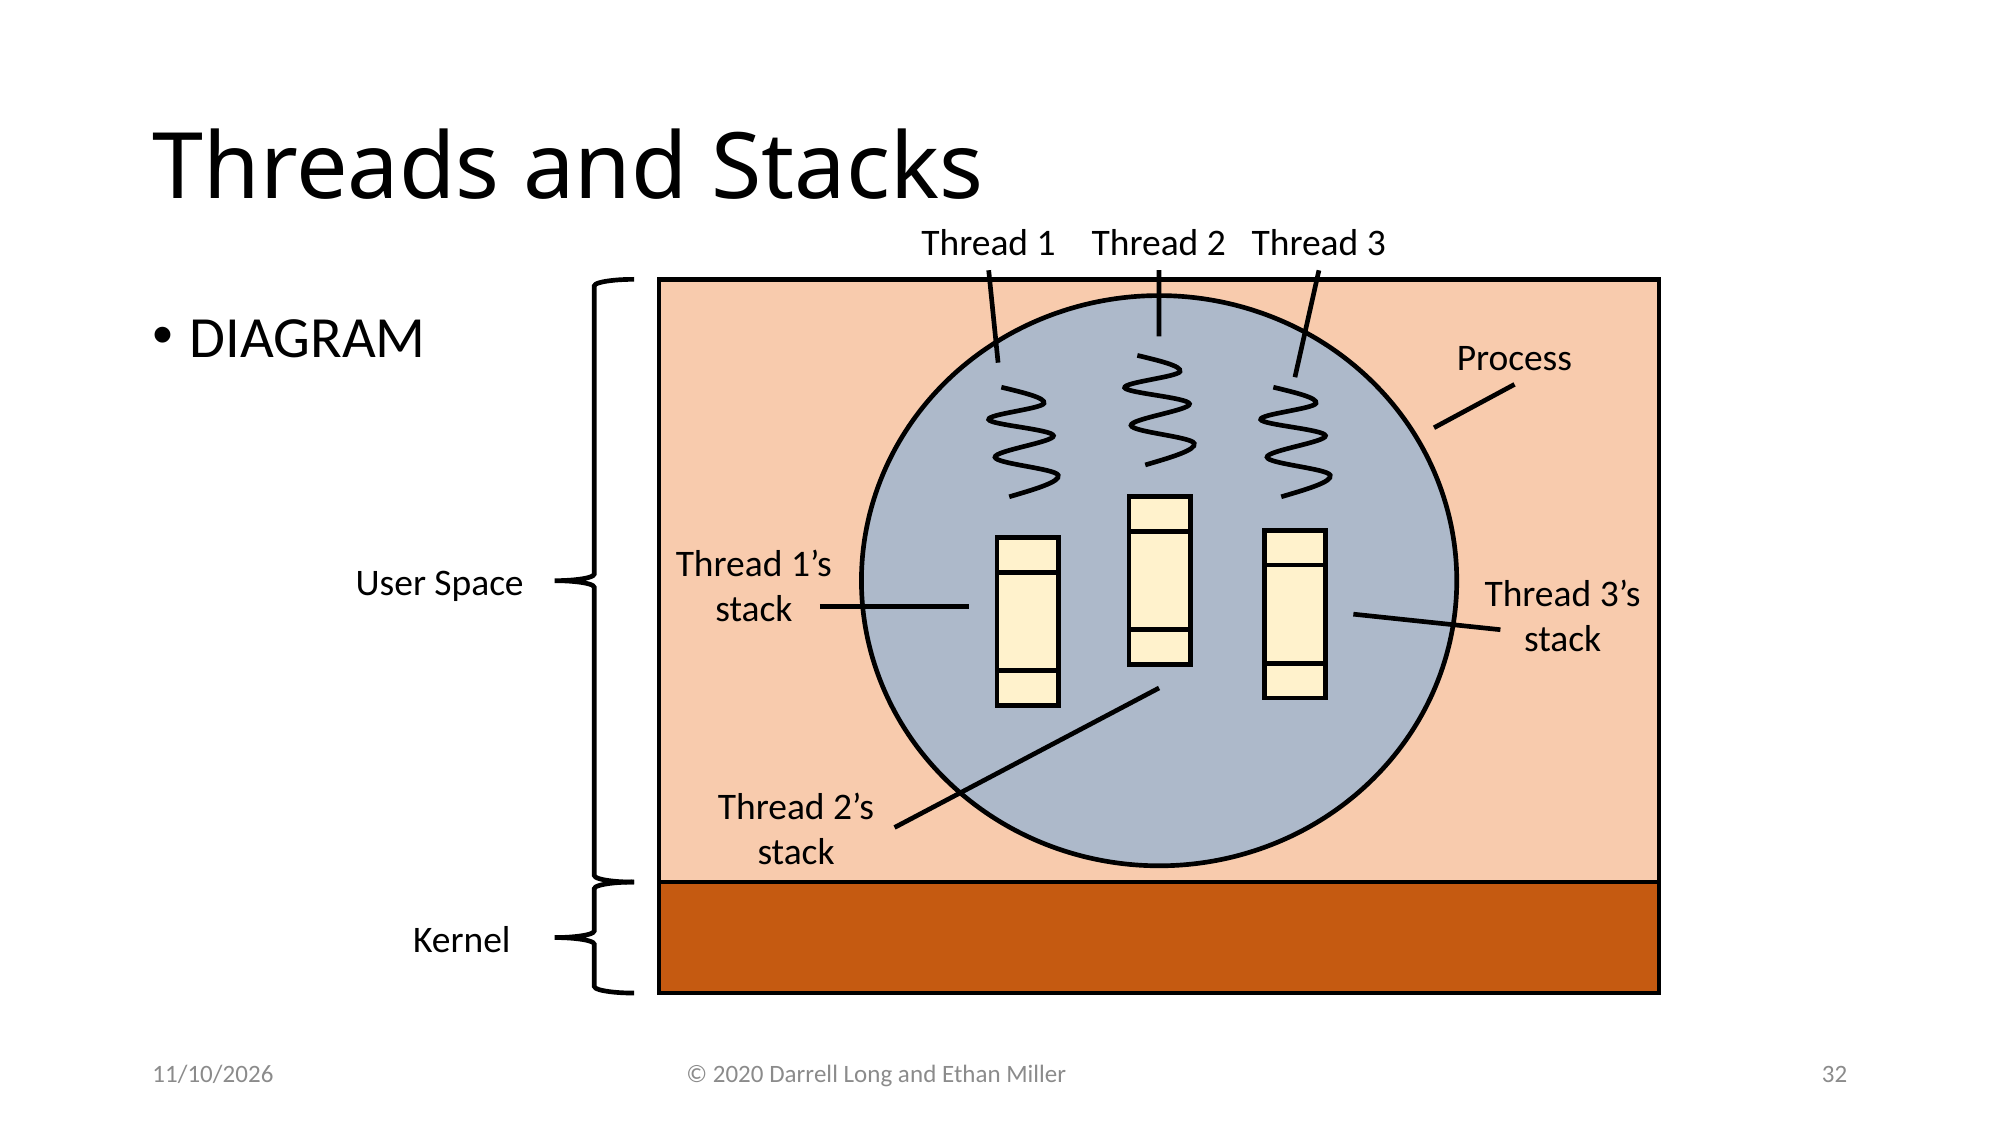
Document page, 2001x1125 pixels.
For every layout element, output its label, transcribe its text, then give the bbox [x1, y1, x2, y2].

footer © 2020 Darrell Long and Ethan Miller [456, 1042, 1298, 1103]
title Threads and Stacks [137, 59, 1863, 278]
slide_number 32 [1412, 1042, 1863, 1103]
list DIAGRAM [137, 299, 1863, 1014]
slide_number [137, 1042, 342, 1103]
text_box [340, 210, 1660, 994]
